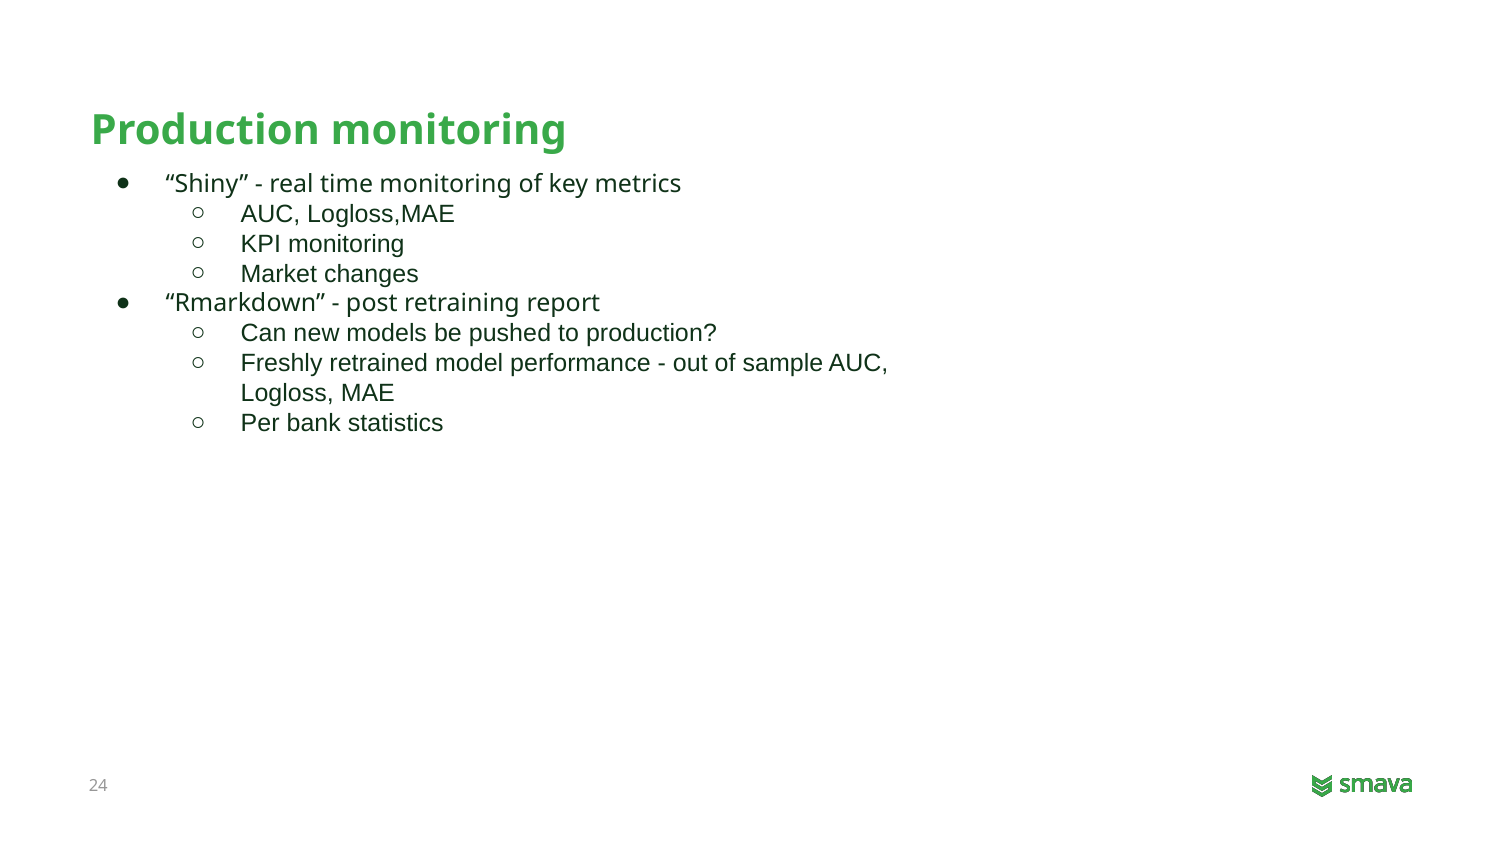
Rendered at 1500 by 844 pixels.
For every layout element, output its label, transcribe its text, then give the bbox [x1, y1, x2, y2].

title “Shiny” - real time monitoring of key metrics AUC, Logloss,MAE KPI monitoring Market changes “Rmarkdown” - post retraining report Can new models be pushed to production? Freshly retrained model performance - out of sample AUC, Logloss, MAE Per bank statistics [90, 152, 965, 723]
title Production monitoring [90, 90, 965, 152]
picture [1312, 775, 1412, 798]
slide_number ‹#› [88, 775, 179, 798]
